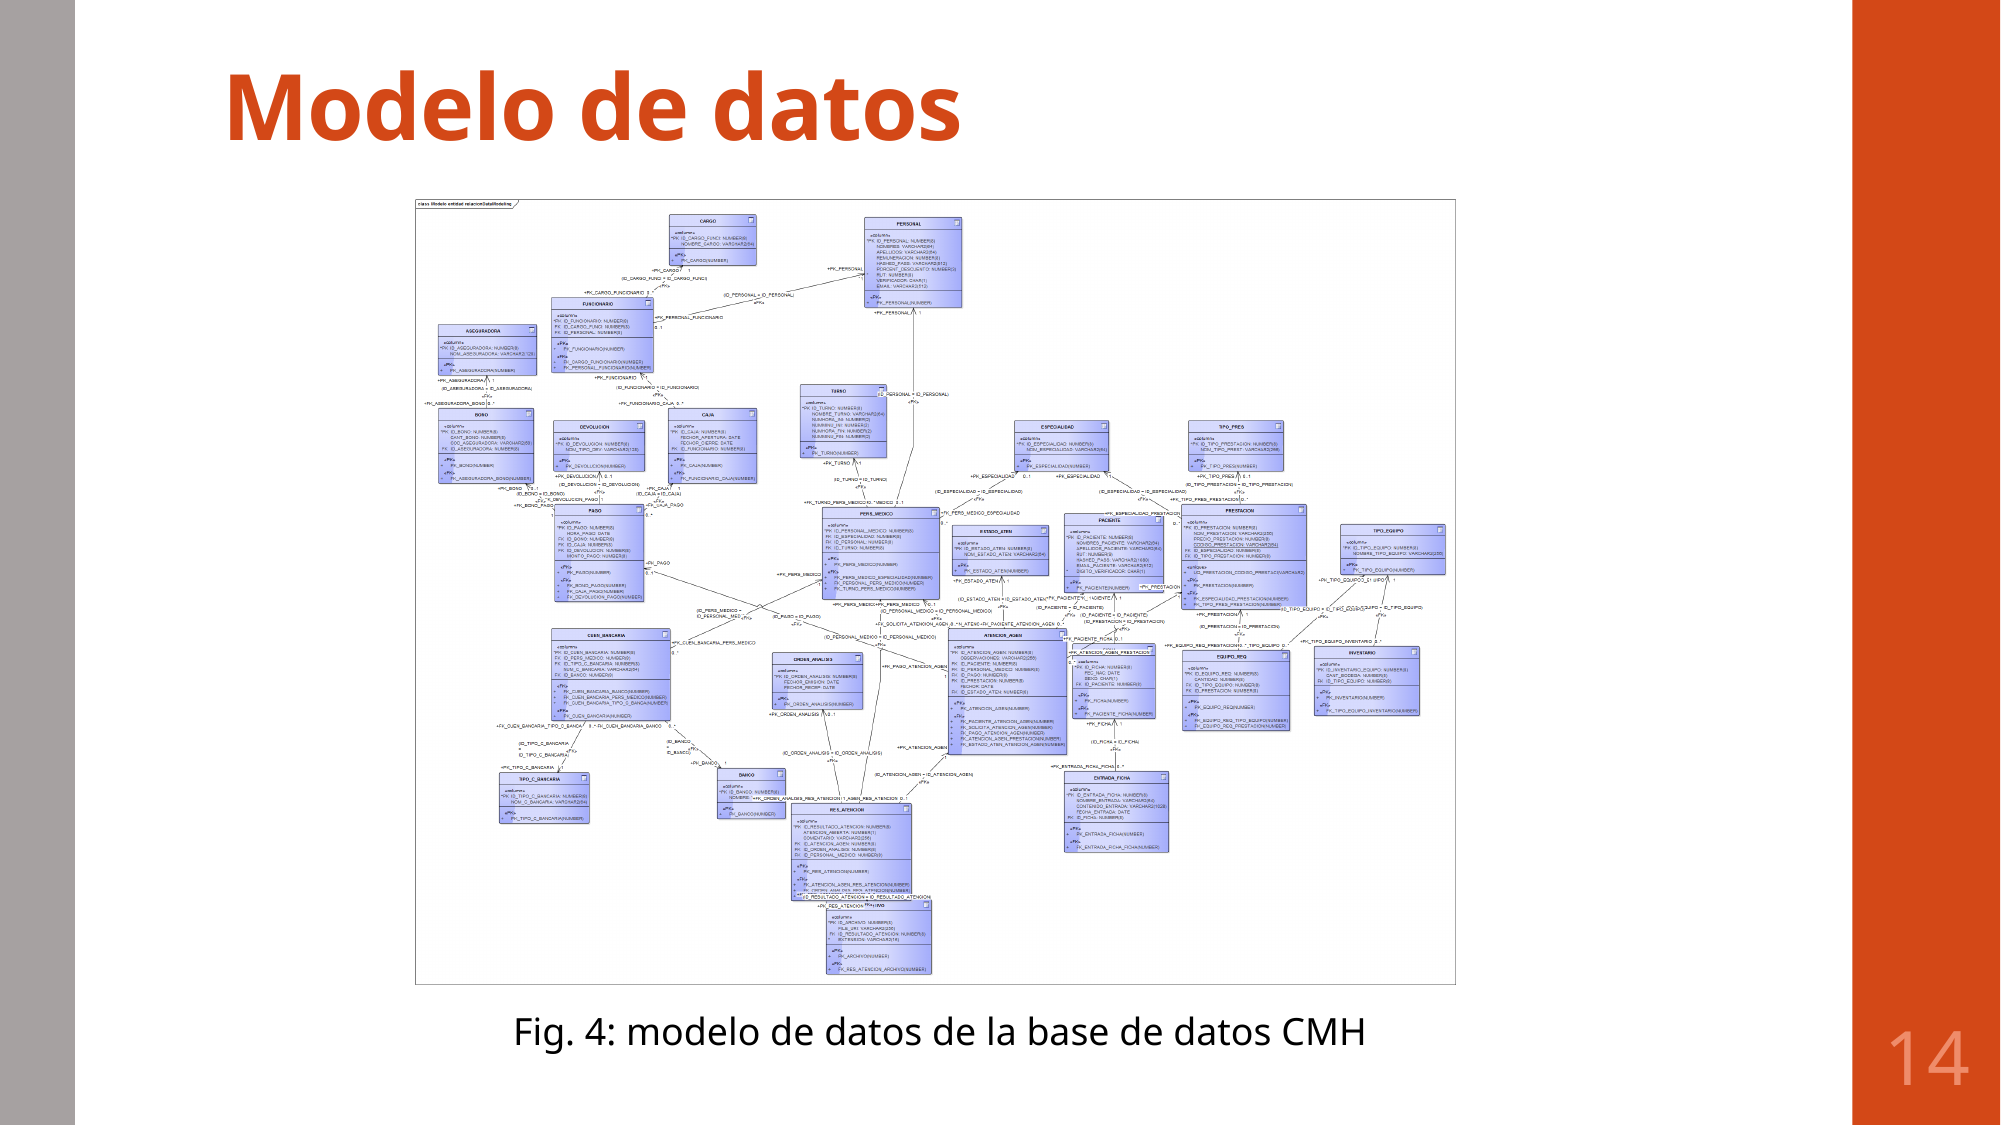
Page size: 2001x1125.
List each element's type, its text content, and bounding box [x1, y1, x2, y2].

text_box Fig. 4: modelo de datos de la base de datos CMH [498, 1000, 1383, 1061]
title Modelo de datos [206, 48, 1797, 278]
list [414, 198, 1456, 986]
slide_number 13 [1852, 1012, 2000, 1110]
